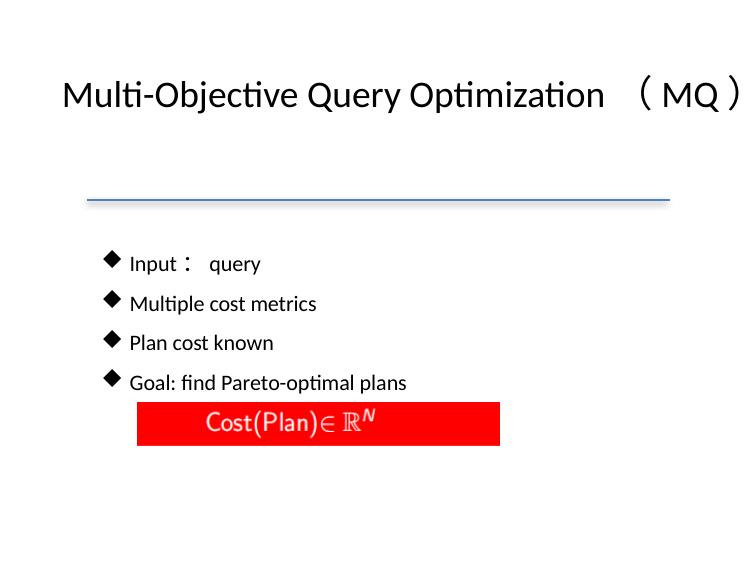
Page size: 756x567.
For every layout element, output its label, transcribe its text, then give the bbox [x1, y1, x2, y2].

text_box Input：query Multiple cost metrics Plan cost known Goal: find Pareto-optimal plans [86, 228, 612, 454]
picture [136, 402, 500, 447]
title Multi-Objective Query Optimization（MQ） [61, 70, 756, 116]
